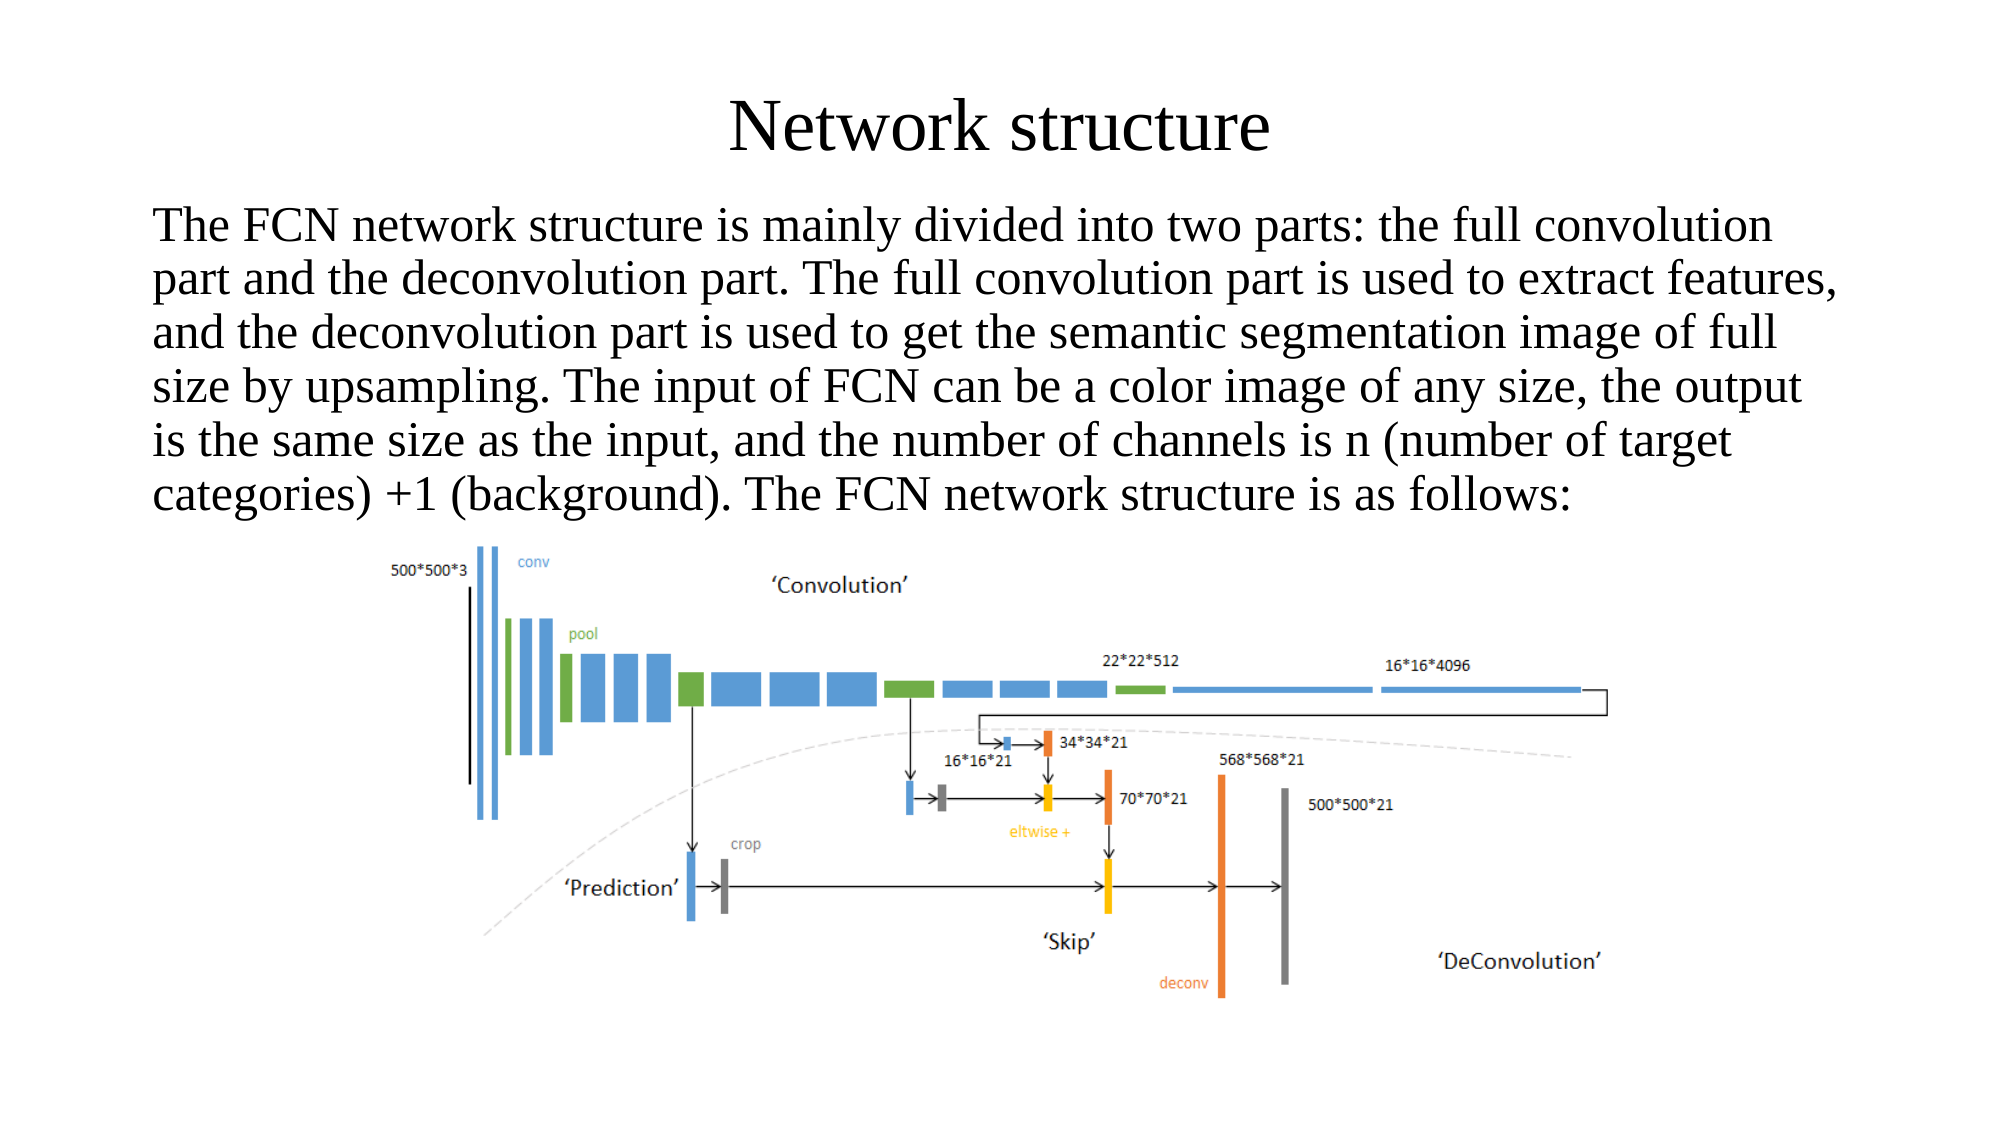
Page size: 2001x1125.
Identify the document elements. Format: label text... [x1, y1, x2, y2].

title Network structure [137, 61, 1863, 190]
picture [375, 527, 1625, 1030]
list The FCN network structure is mainly divided into two parts: the full convolution part and the deconvolution part. The full convolution part is used to extract features, and the deconvolution part is used to get the semantic segmentation image of full size by upsampling. The input of FCN can be a color image of any size, the output is the same size as the input, and the number of channels is n (number of target categories) +1 (background). The FCN network structure is as follows: [137, 190, 1863, 546]
